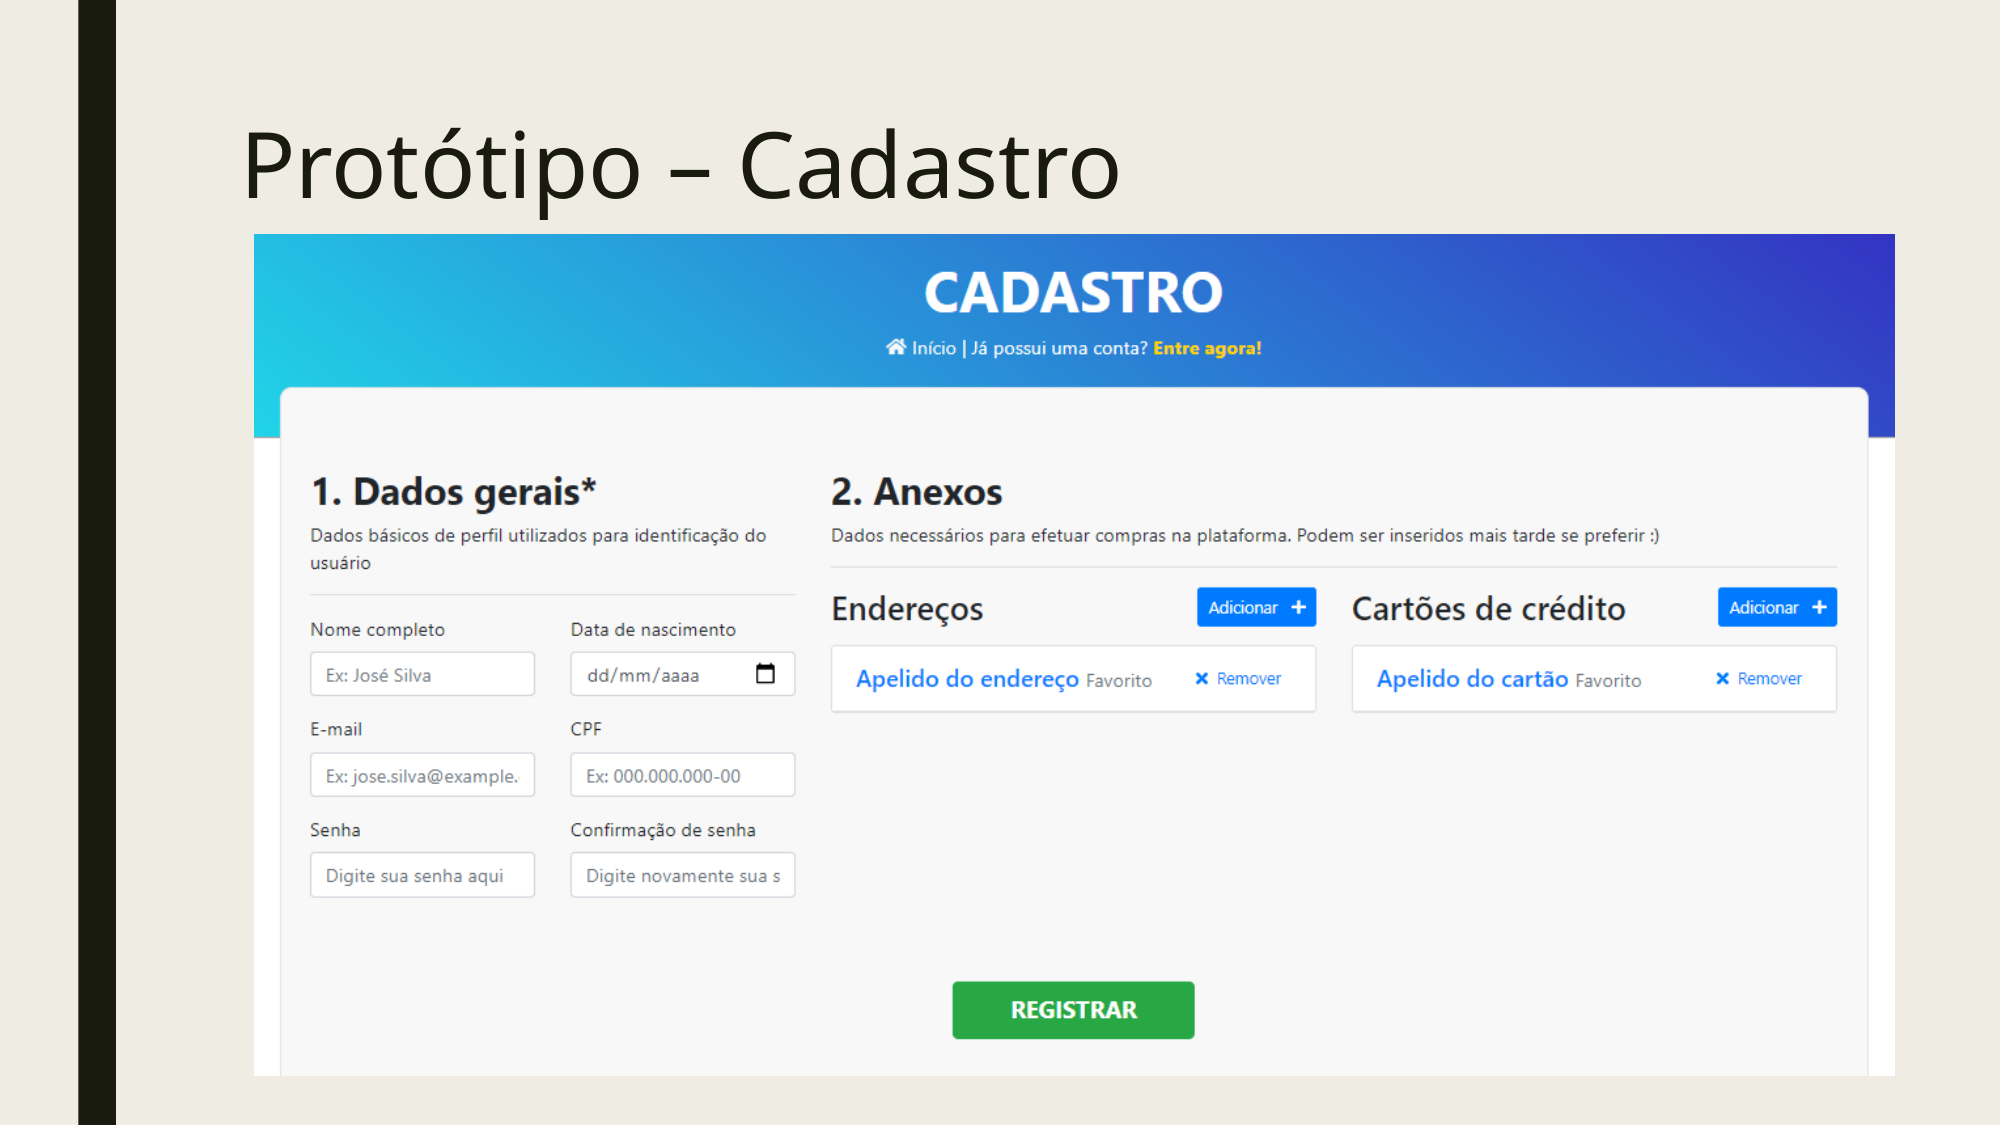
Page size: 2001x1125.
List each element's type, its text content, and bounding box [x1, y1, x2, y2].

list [254, 234, 1895, 1076]
title Protótipo – Cadastro [225, 112, 1800, 357]
